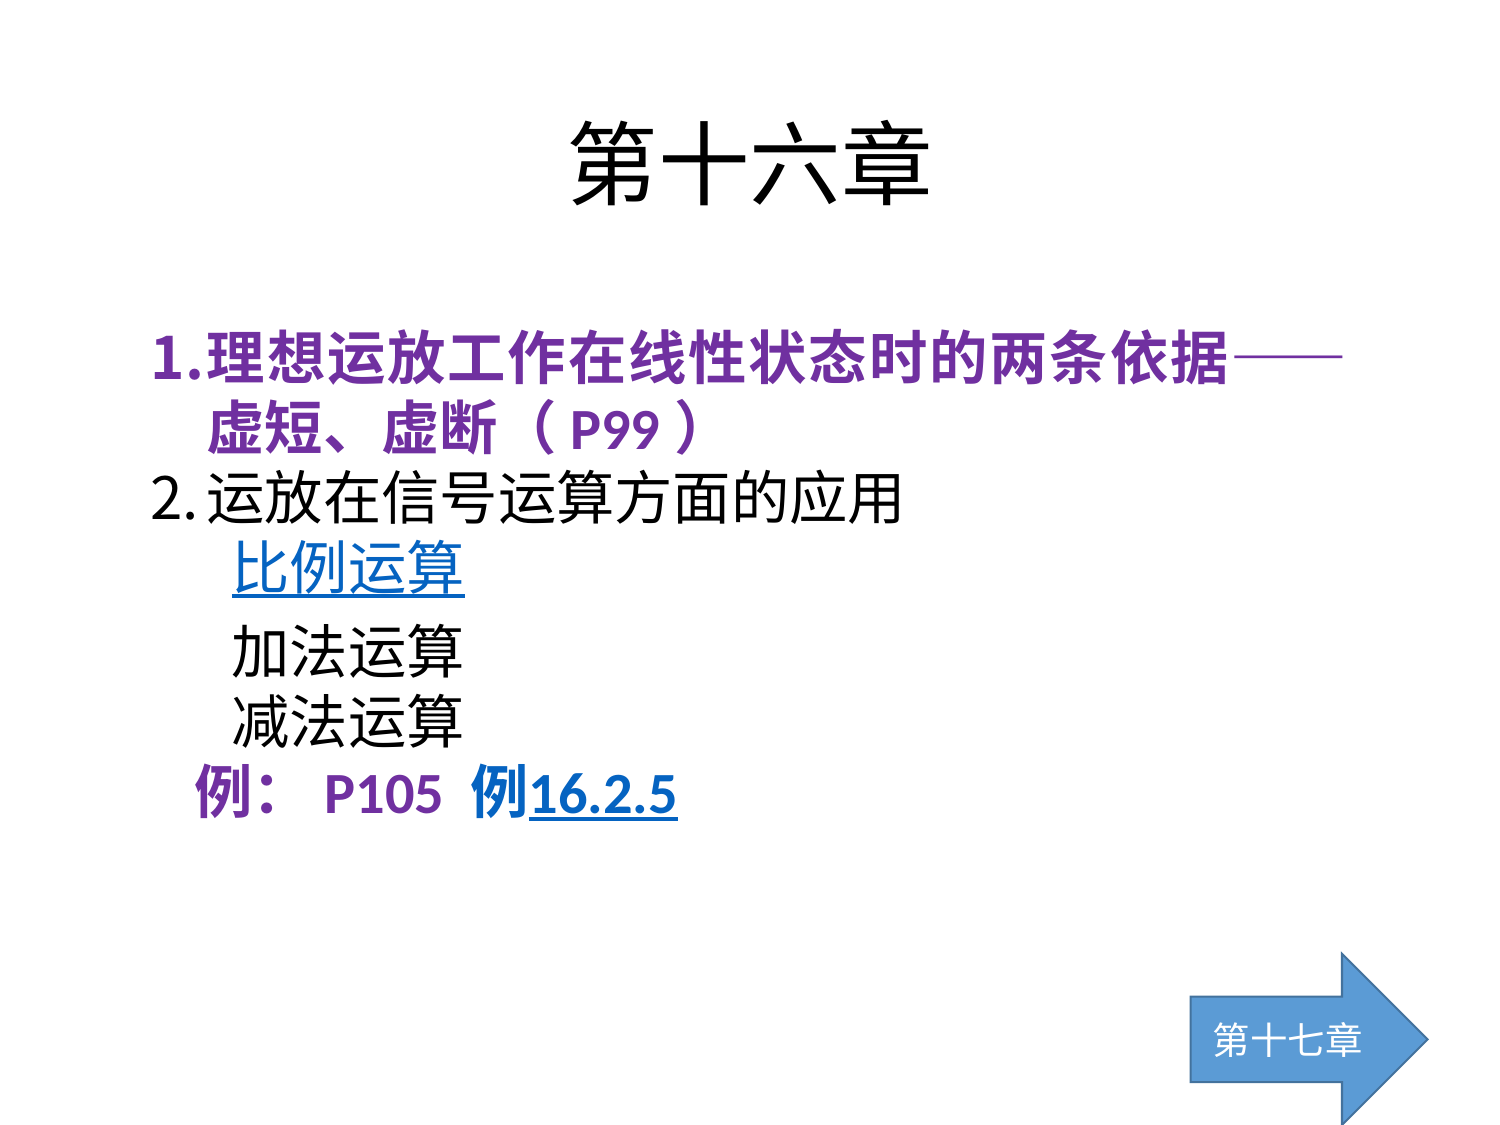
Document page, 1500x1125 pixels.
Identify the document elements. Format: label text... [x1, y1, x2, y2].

text_box 第十七章 [1189, 951, 1430, 1125]
title 第十六章 [103, 59, 1397, 278]
text_box 理想运放工作在线性状态时的两条依据——虚短、虚断（P99） 运放在信号运算方面的应用 比例运算 加法运算 减法运算 例：P105 例16.2.5 [135, 313, 1365, 847]
